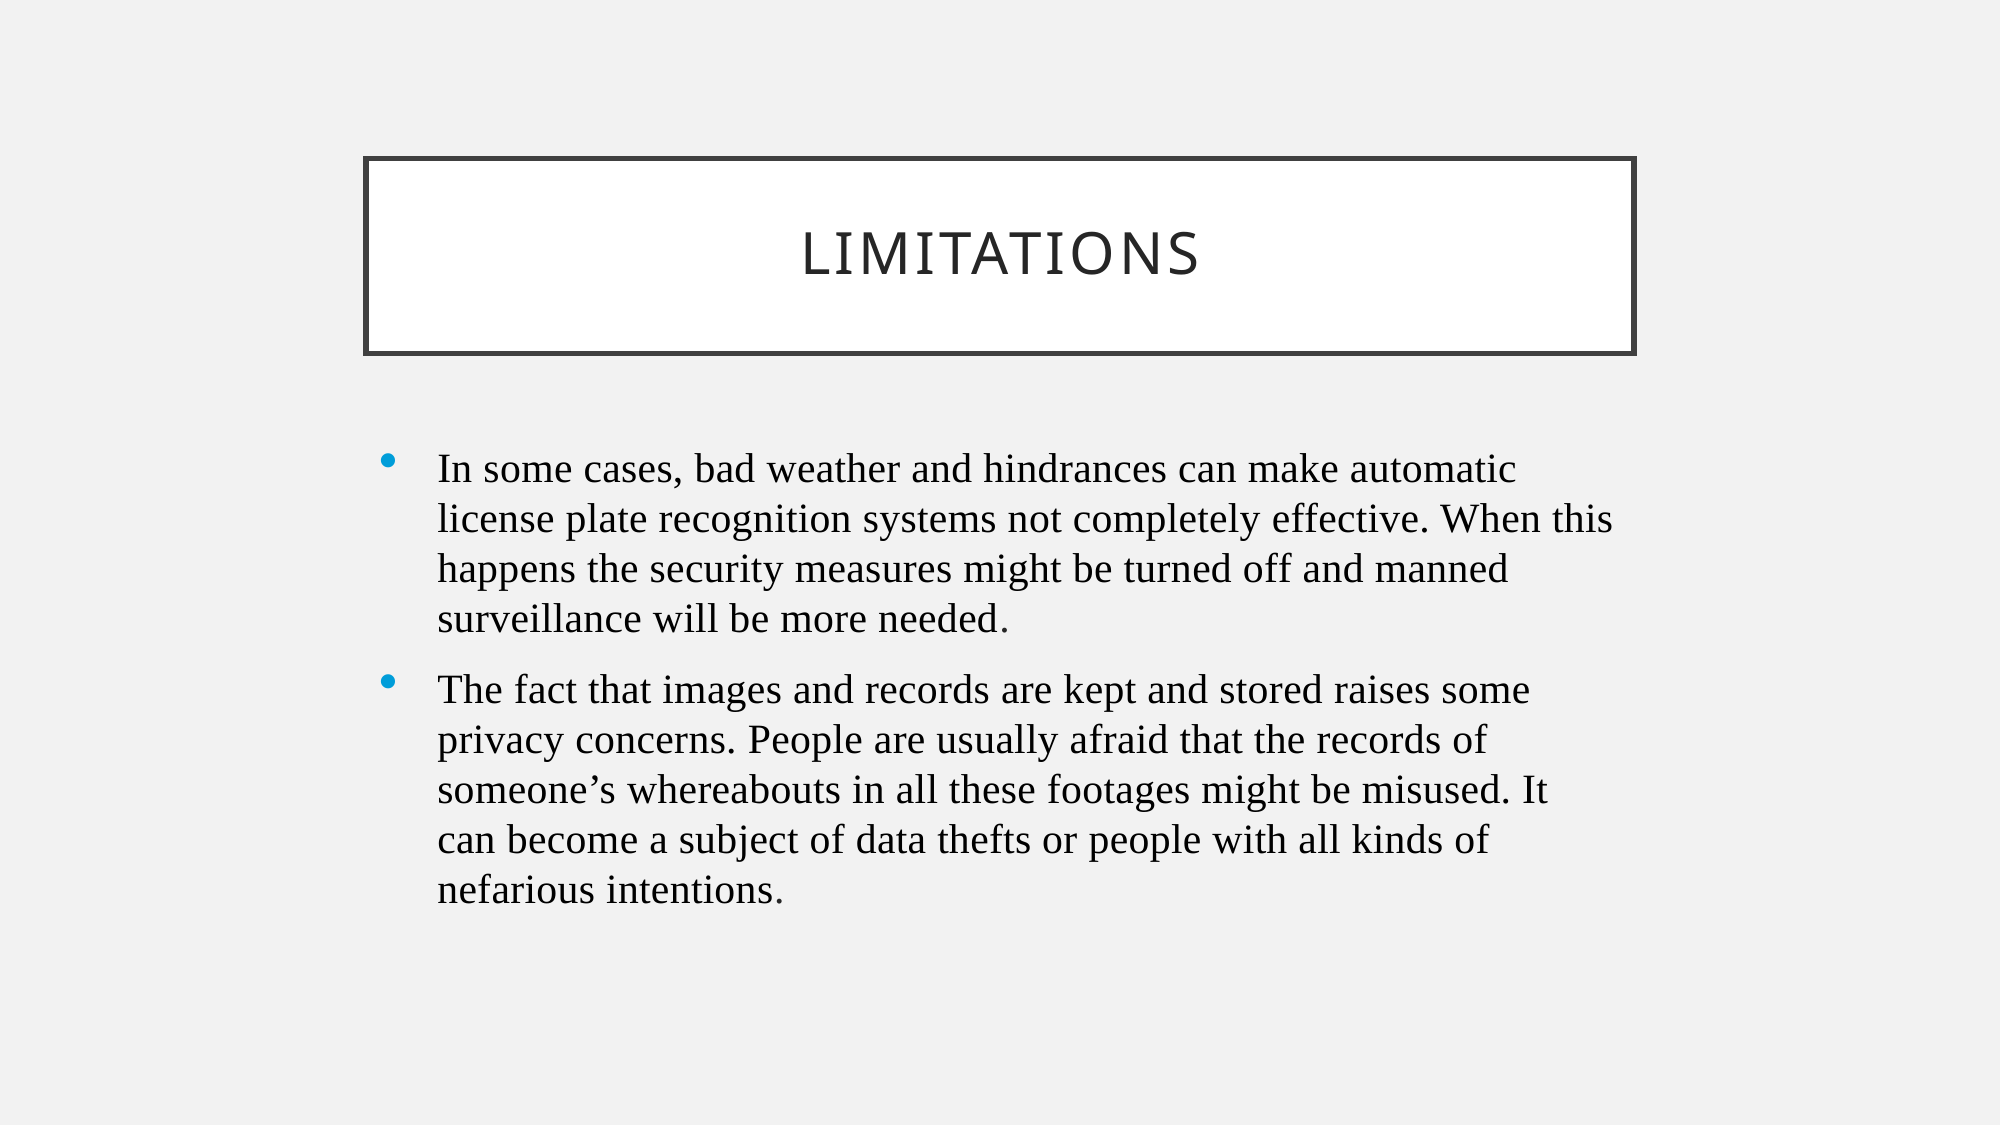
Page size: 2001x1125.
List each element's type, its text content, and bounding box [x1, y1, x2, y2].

title Limitations [363, 156, 1637, 356]
list In some cases, bad weather and hindrances can make automatic license plate recognition systems not completely effective. When this happens the security measures might be turned off and manned surveillance will be more needed. The fact that images and records are kept and stored raises some privacy concerns. People are usually afraid that the records of someone’s whereabouts in all these footages might be misused. It can become a subject of data thefts or people with all kinds of nefarious intentions. [366, 432, 1634, 942]
